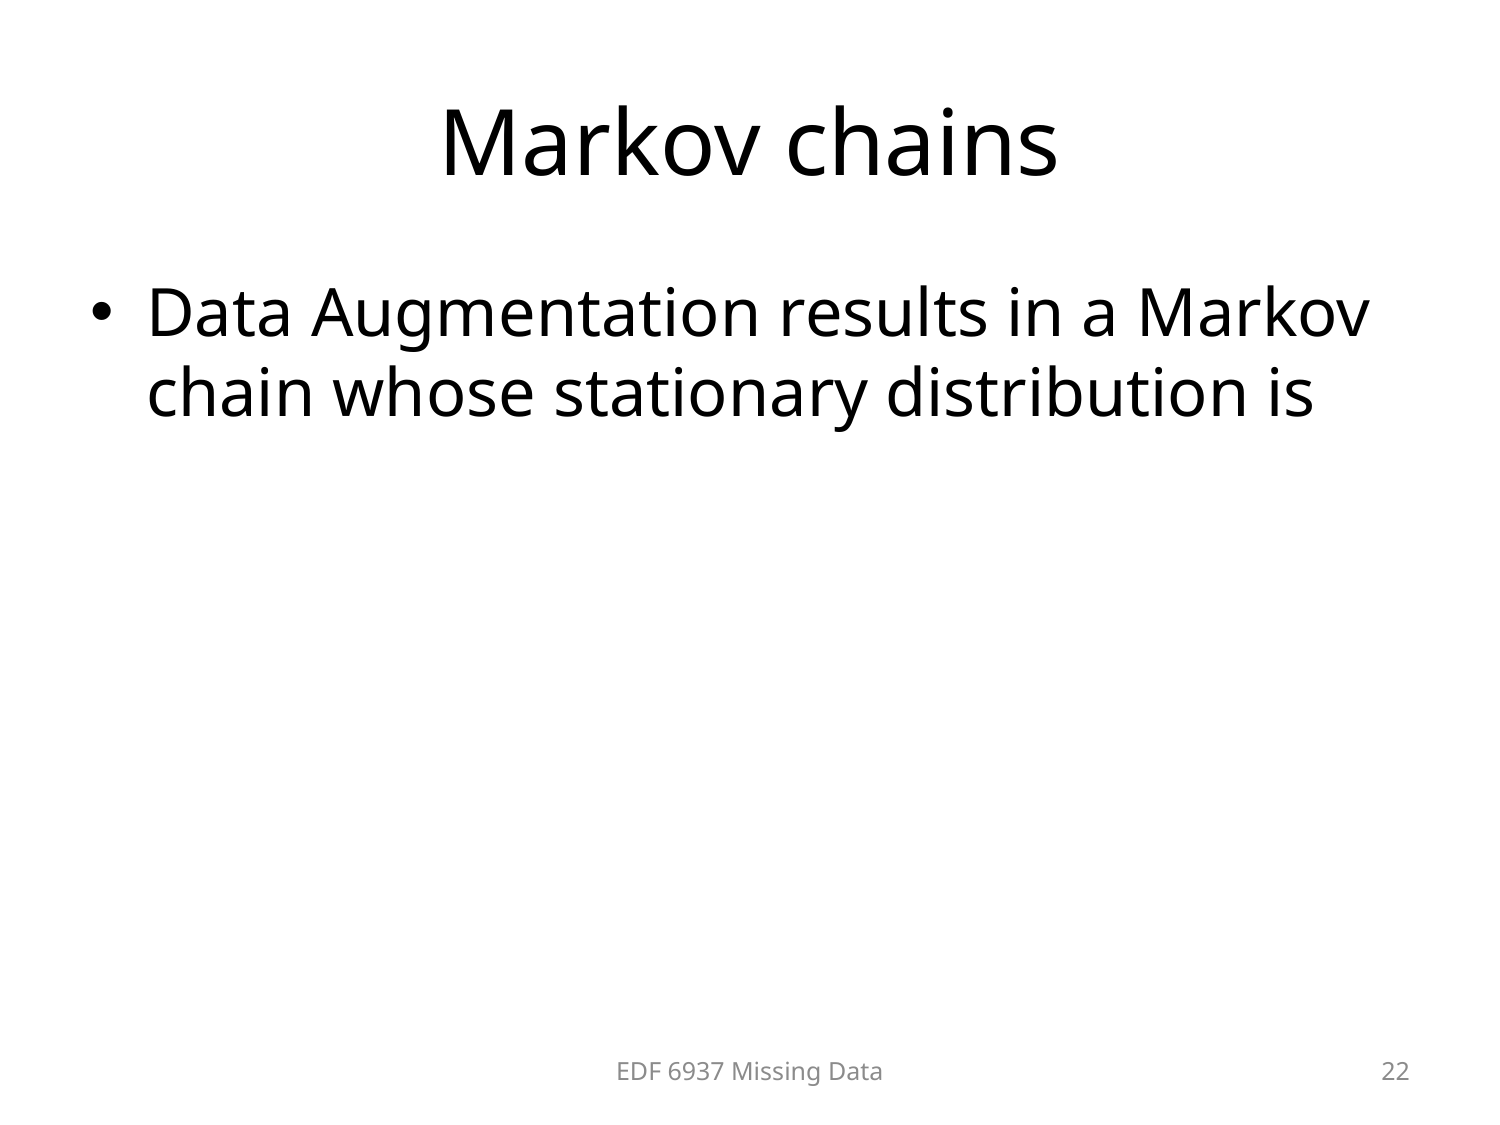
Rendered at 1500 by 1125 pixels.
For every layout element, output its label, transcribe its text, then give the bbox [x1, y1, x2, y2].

footer EDF 6937 Missing Data [512, 1042, 988, 1103]
title Markov chains [75, 45, 1425, 233]
slide_number 22 [1074, 1042, 1425, 1103]
